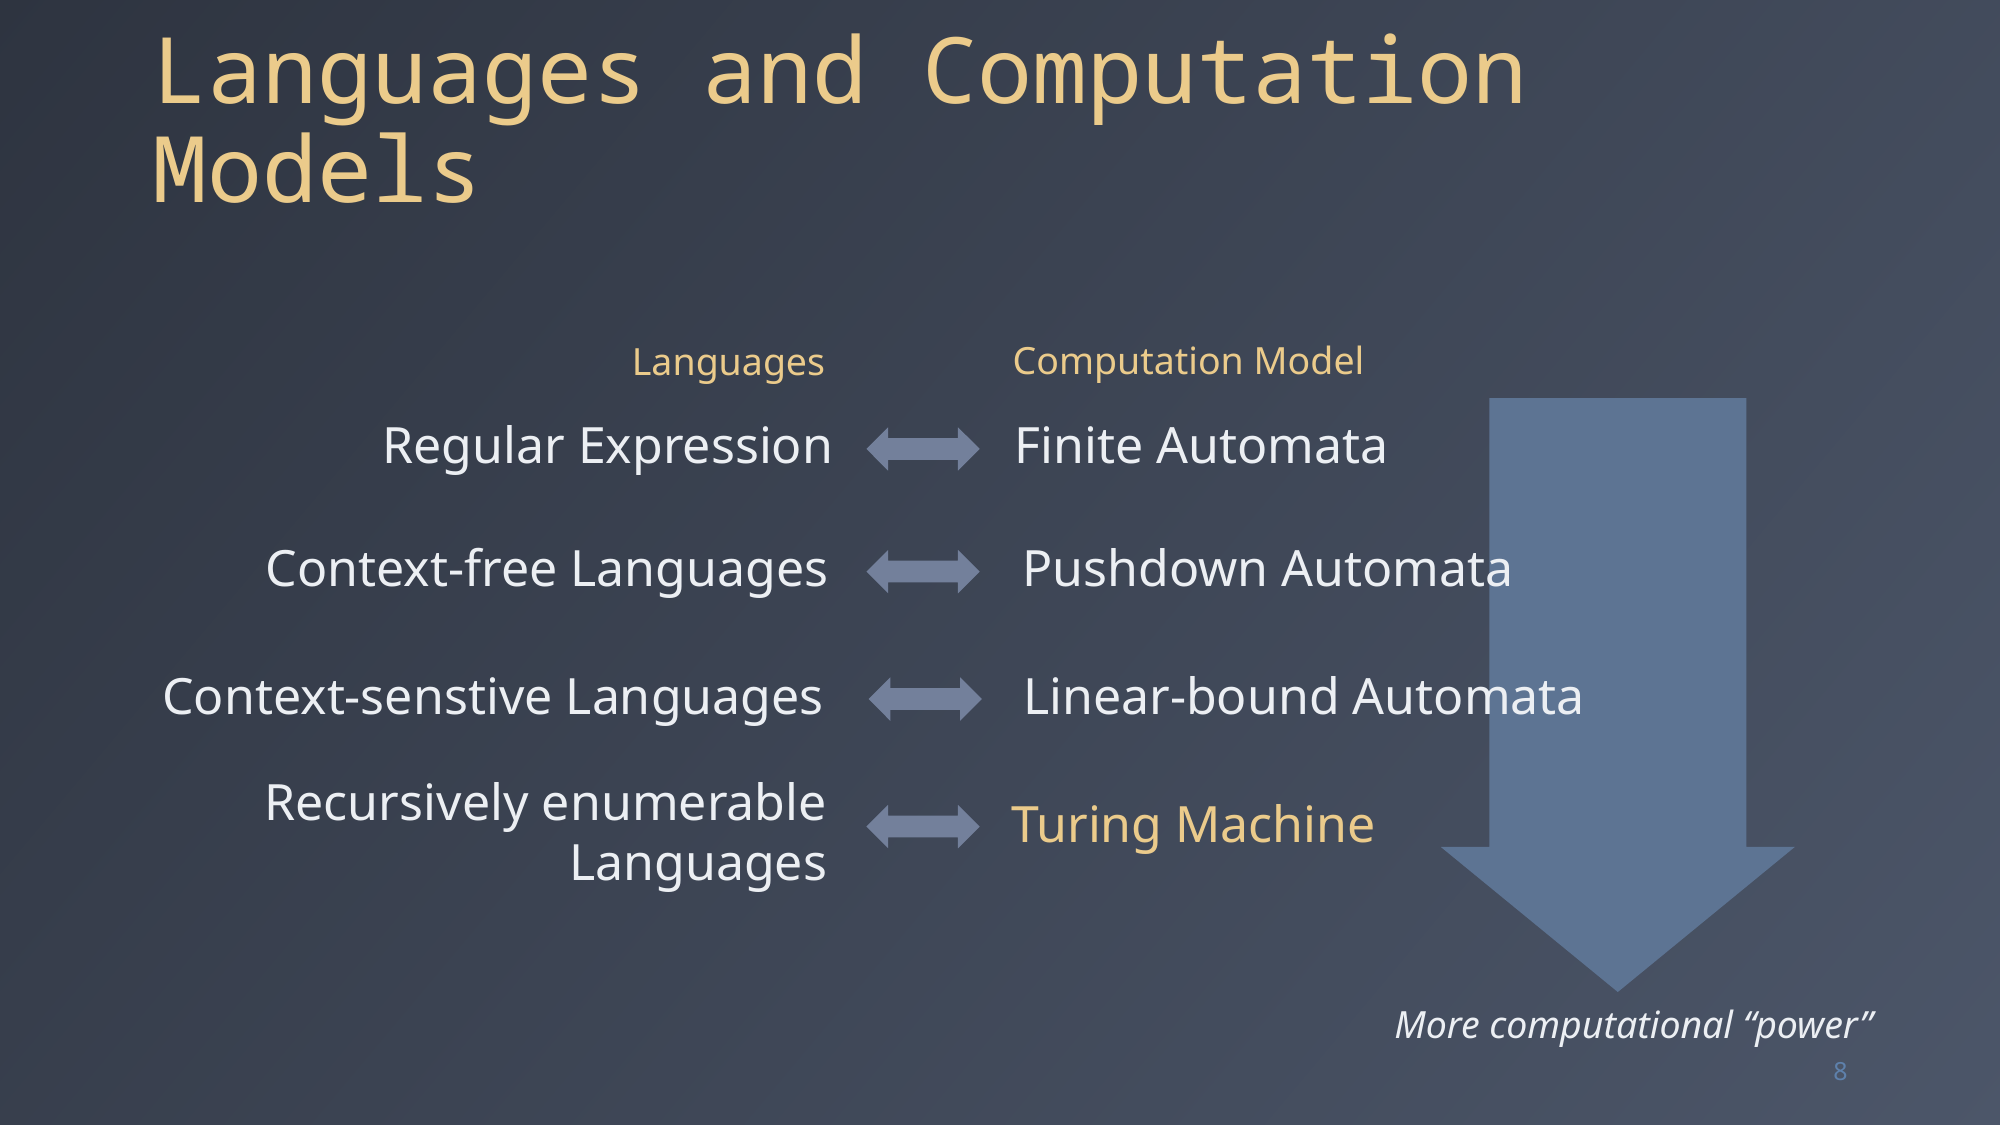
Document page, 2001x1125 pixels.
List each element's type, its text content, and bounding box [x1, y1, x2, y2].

slide_number 8 [1738, 1054, 1863, 1103]
text_box [864, 547, 982, 596]
text_box Finite Automata [999, 406, 1404, 481]
text_box Recursively enumerable Languages [249, 762, 842, 898]
text_box Linear-bound Automata [1008, 657, 1601, 732]
text_box [1437, 396, 1798, 993]
text_box Turing Machine [996, 785, 1392, 861]
text_box [867, 674, 984, 724]
text_box Languages [617, 330, 841, 391]
text_box Regular Expression [367, 406, 849, 481]
text_box Pushdown Automata [1007, 528, 1529, 604]
text_box [864, 802, 982, 851]
text_box Context-free Languages [250, 528, 844, 604]
title Languages and Computation Models [137, 26, 1863, 230]
text_box More computational “power” [1379, 993, 1889, 1054]
text_box Computation Model [997, 329, 1380, 390]
text_box Context-senstive Languages [147, 657, 839, 732]
text_box [864, 424, 982, 474]
